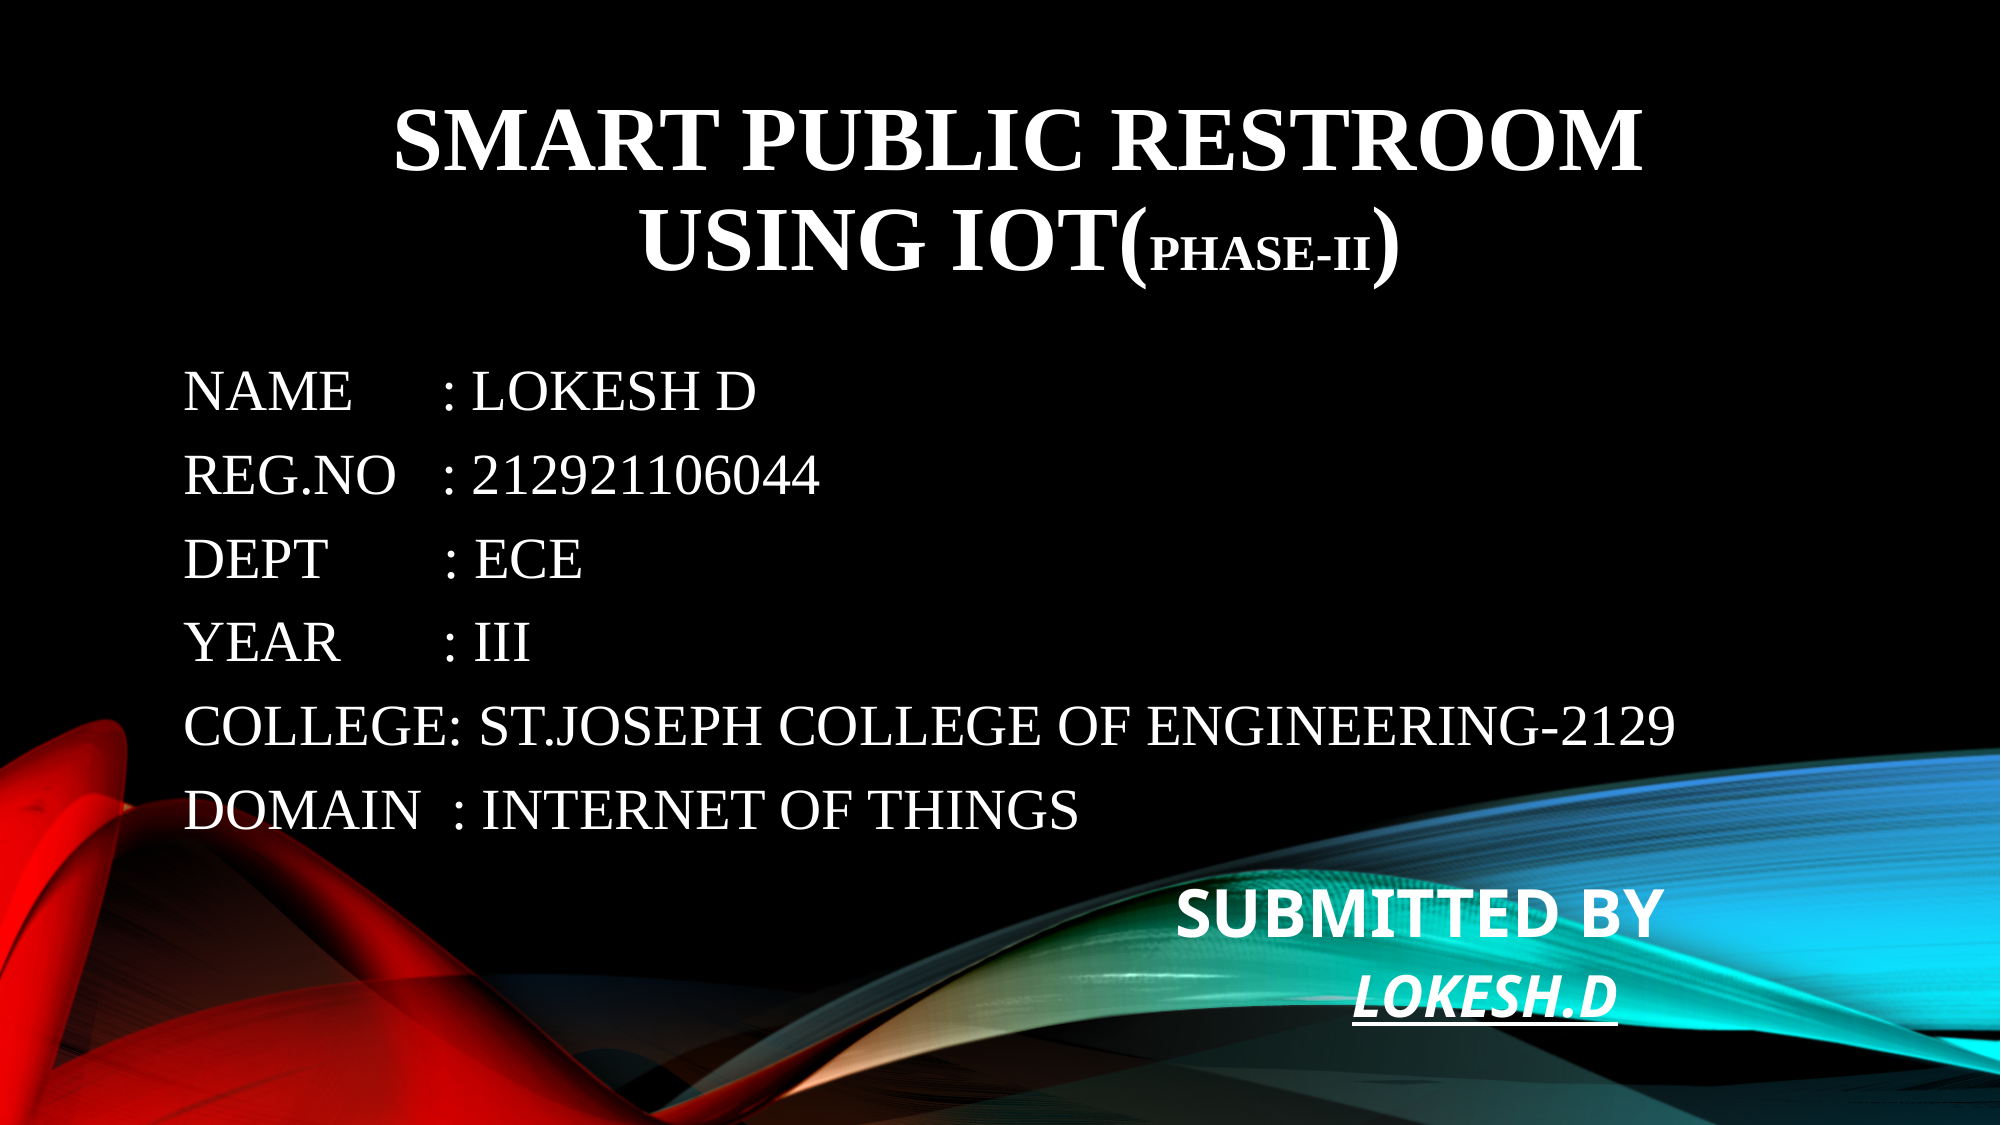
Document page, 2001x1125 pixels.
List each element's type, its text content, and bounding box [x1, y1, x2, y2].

picture [0, 717, 2000, 1125]
text_box SUBMITTED BY LOKESH.D [1160, 863, 1793, 1038]
list NAME : LOKESH D REG.NO : 212921106044 DEPT : ECE YEAR : III COLLEGE: ST.JOSEPH COLLEGE OF ENGINEERING-2129 DOMAIN : INTERNET OF THINGS [168, 352, 1833, 864]
title SMART PUBLIC RESTROOM USING IOT(phase-ii) [310, 42, 1729, 298]
